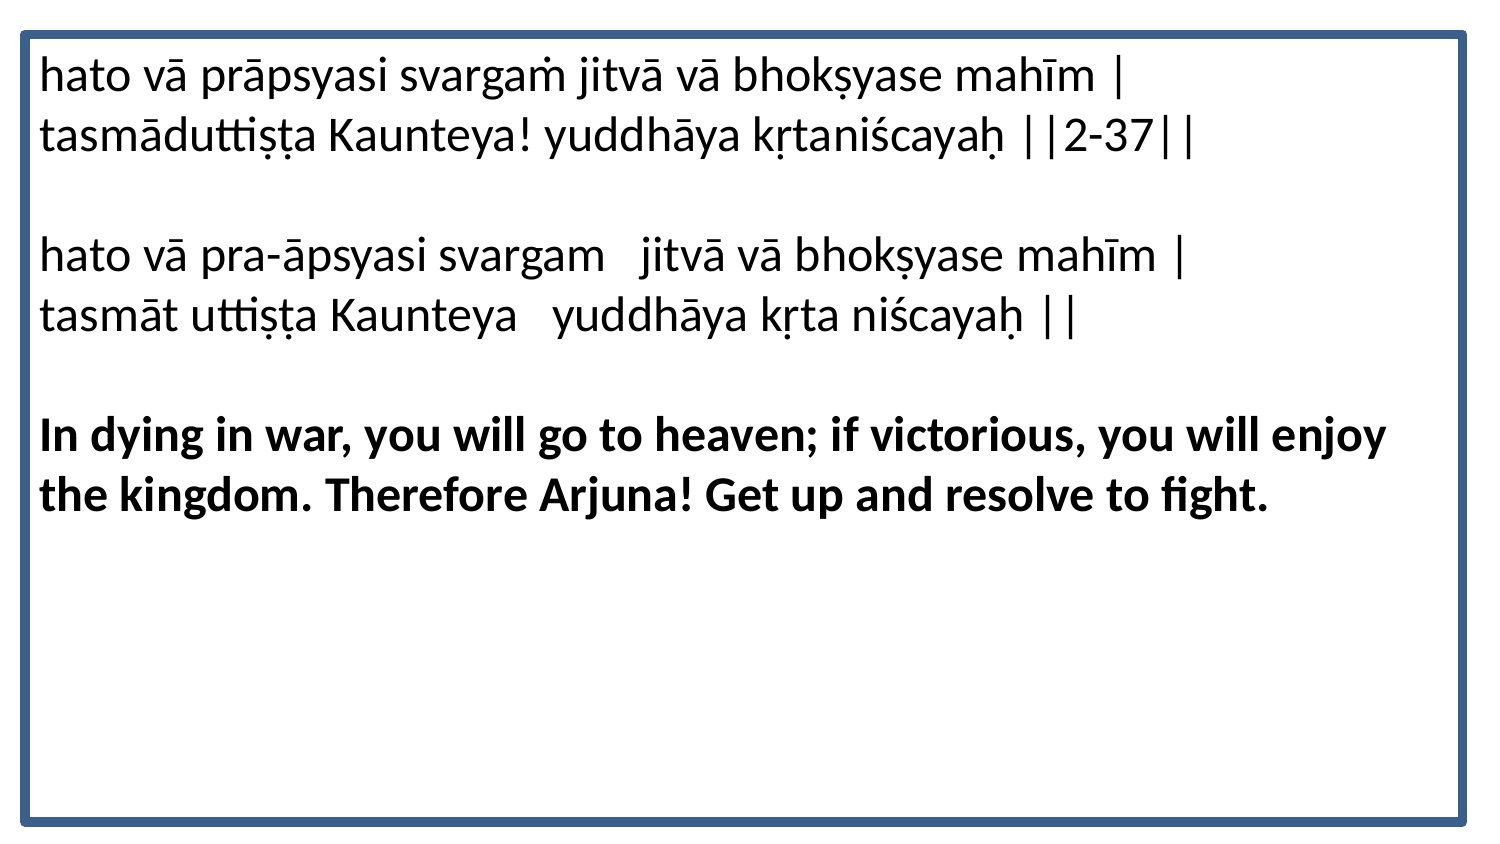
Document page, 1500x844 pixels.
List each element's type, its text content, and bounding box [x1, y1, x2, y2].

text_box hato vā prāpsyasi svargaṁ jitvā vā bhokṣyase mahīm | tasmāduttiṣṭa Kaunteya! yuddhāya kṛtaniścayaḥ ||2-37|| hato vā pra-āpsyasi svargam jitvā vā bhokṣyase mahīm | tasmāt uttiṣṭa Kaunteya yuddhāya kṛta niścayaḥ || In dying in war, you will go to heaven; if victorious, you will enjoy the kingdom. Therefore Arjuna! Get up and resolve to fight. [24, 34, 1463, 530]
text_box [23, 32, 1464, 824]
